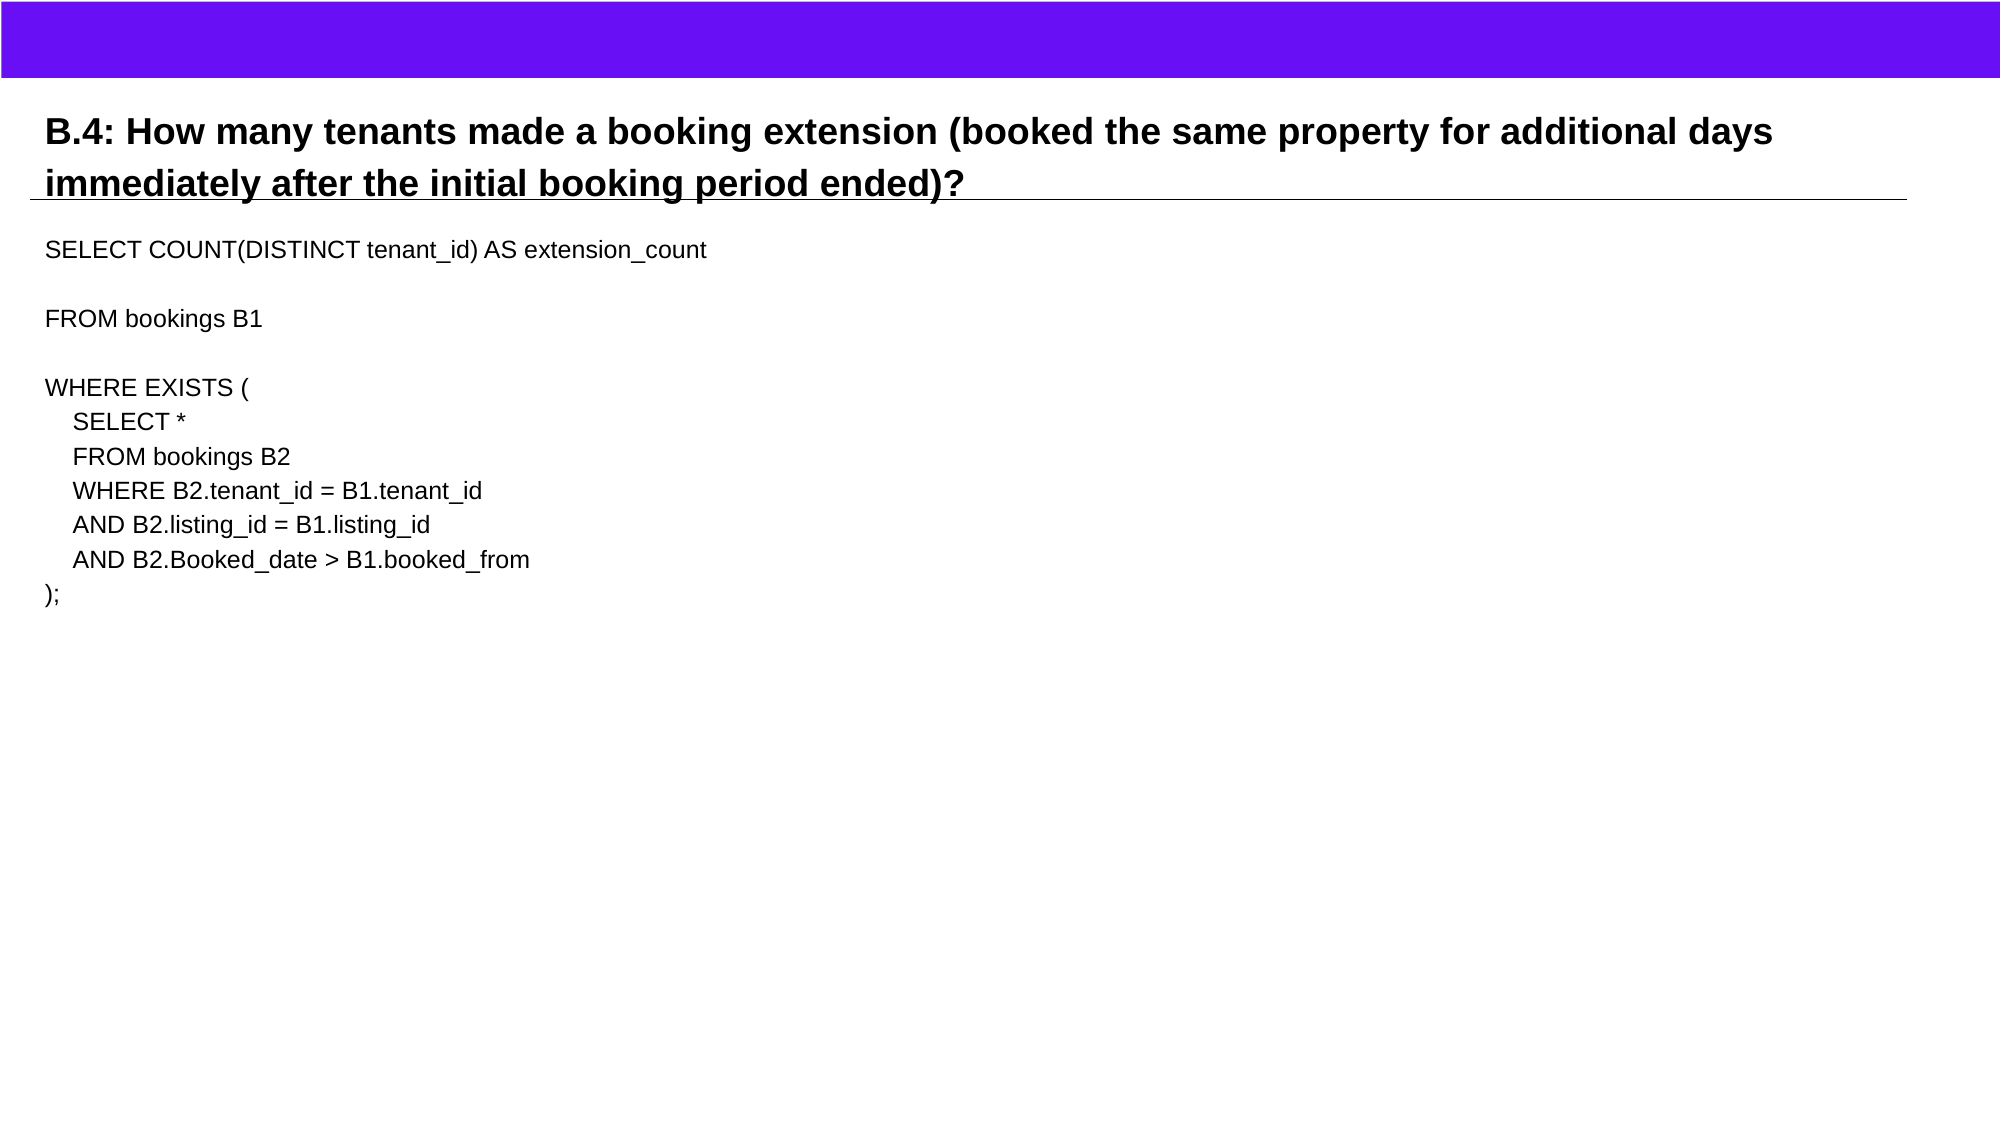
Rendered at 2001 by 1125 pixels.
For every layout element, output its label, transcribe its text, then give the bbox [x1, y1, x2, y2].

text_box SELECT COUNT(DISTINCT tenant_id) AS extension_count FROM bookings B1 WHERE EXISTS ( SELECT * FROM bookings B2 WHERE B2.tenant_id = B1.tenant_id AND B2.listing_id = B1.listing_id AND B2.Booked_date > B1.booked_from ); [29, 221, 1967, 616]
text_box B.4: How many tenants made a booking extension (booked the same property for additional days immediately after the initial booking period ended)? [29, 93, 1967, 212]
